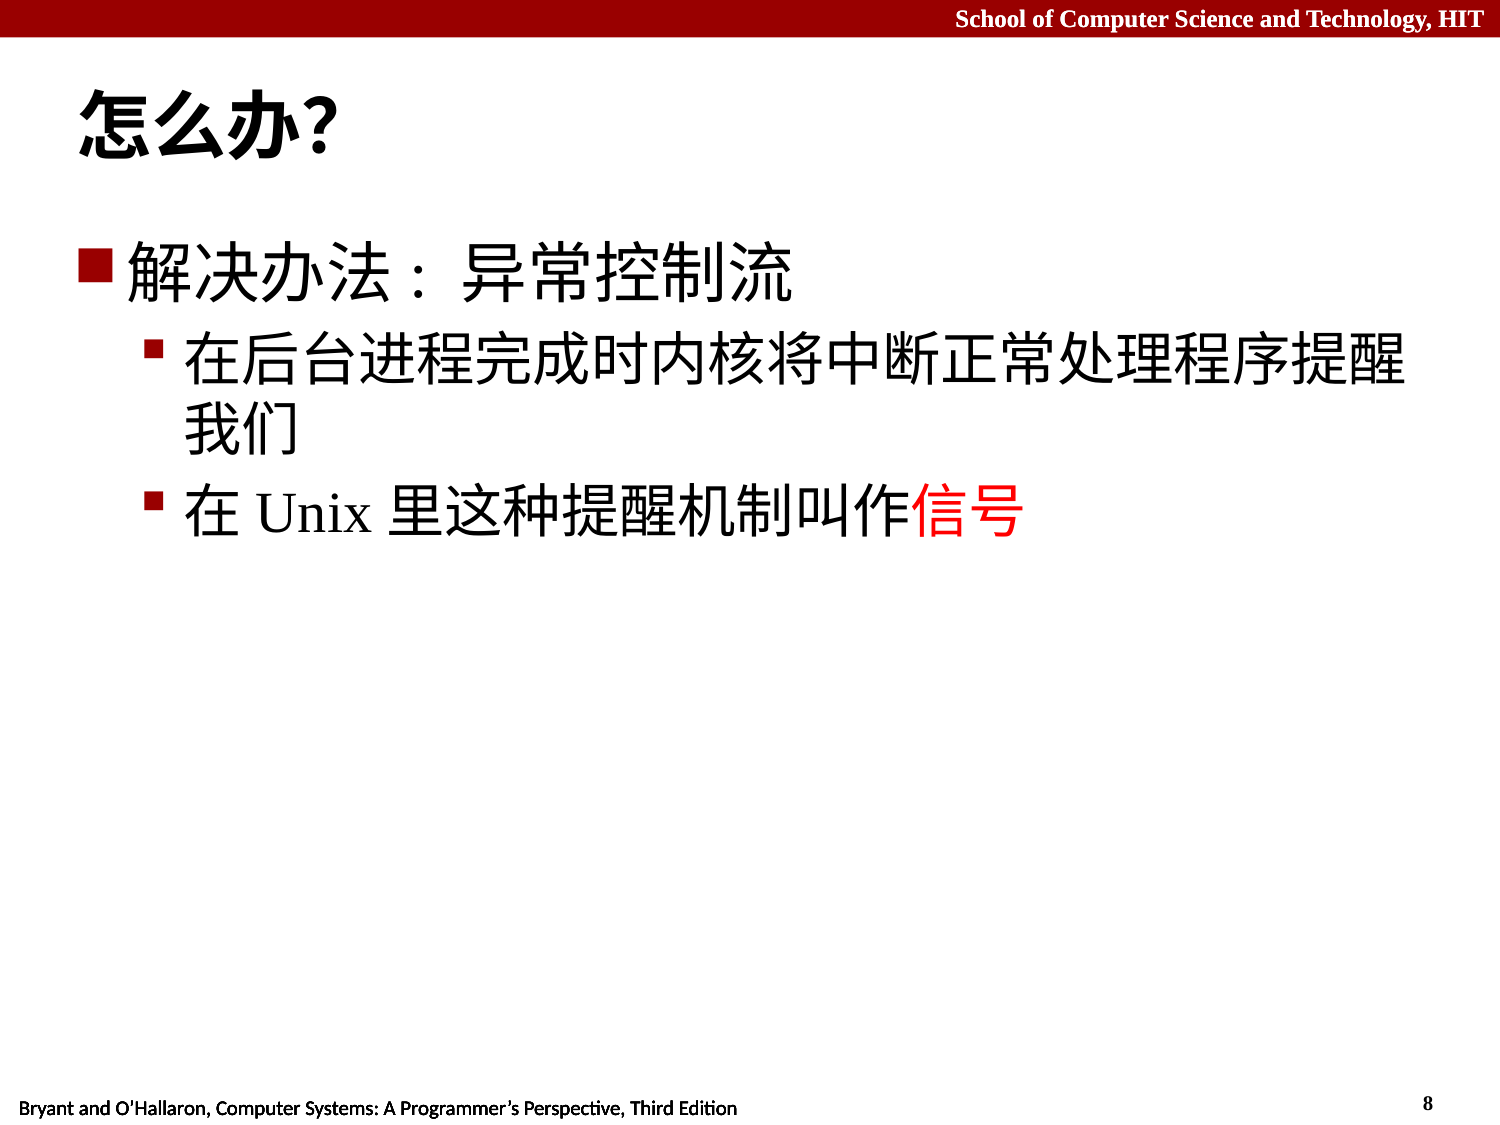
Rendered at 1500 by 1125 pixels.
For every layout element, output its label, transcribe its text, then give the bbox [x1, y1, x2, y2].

list 解决办法: 异常控制流 在后台进程完成时内核将中断正常处理程序提醒我们 在Unix里这种提醒机制叫作信号 [64, 223, 1476, 1088]
title 怎么办？ [61, 60, 1488, 187]
